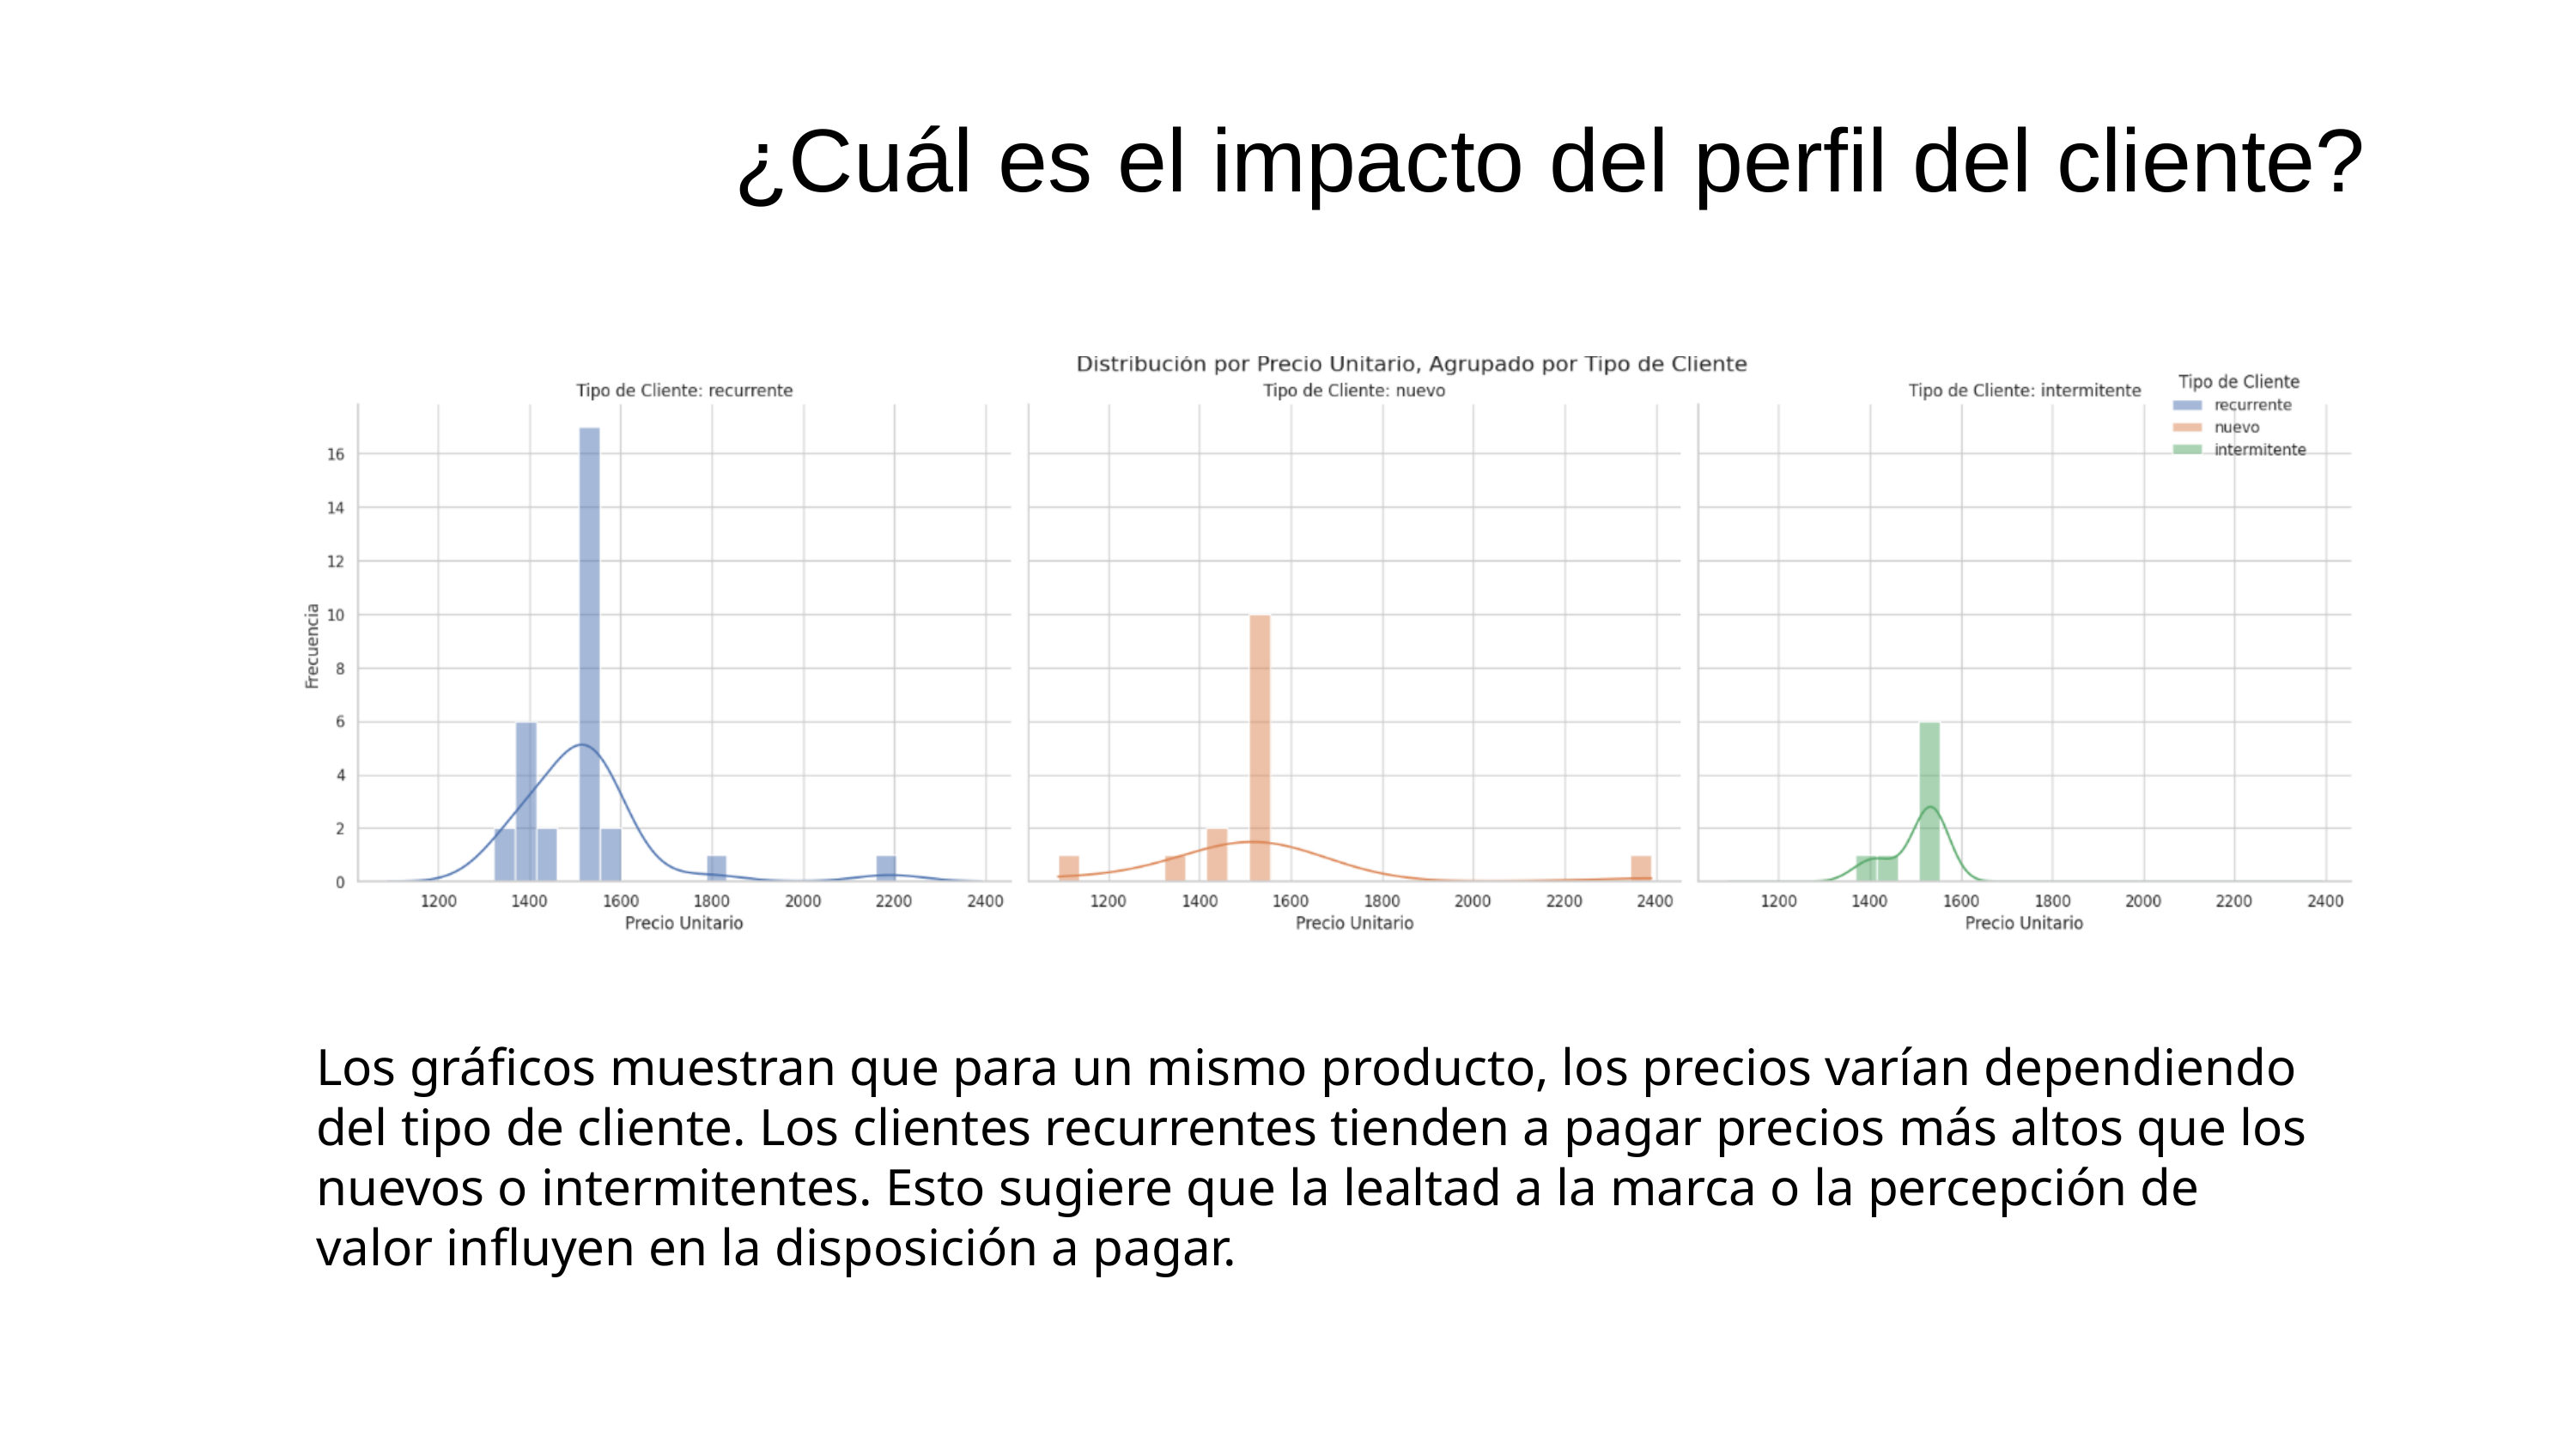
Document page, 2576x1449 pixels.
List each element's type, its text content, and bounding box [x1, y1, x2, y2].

text_box ¿Cuál es el impacto del perfil del cliente? [408, 102, 2368, 210]
picture [286, 356, 2354, 934]
text_box Los gráficos muestran que para un mismo producto, los precios varían dependiendo del tipo de cliente. Los clientes recurrentes tienden a pagar precios más altos que los nuevos o intermitentes. Esto sugiere que la lealtad a la marca o la percepción de valor influyen en la disposición a pagar. [303, 1022, 2336, 1289]
